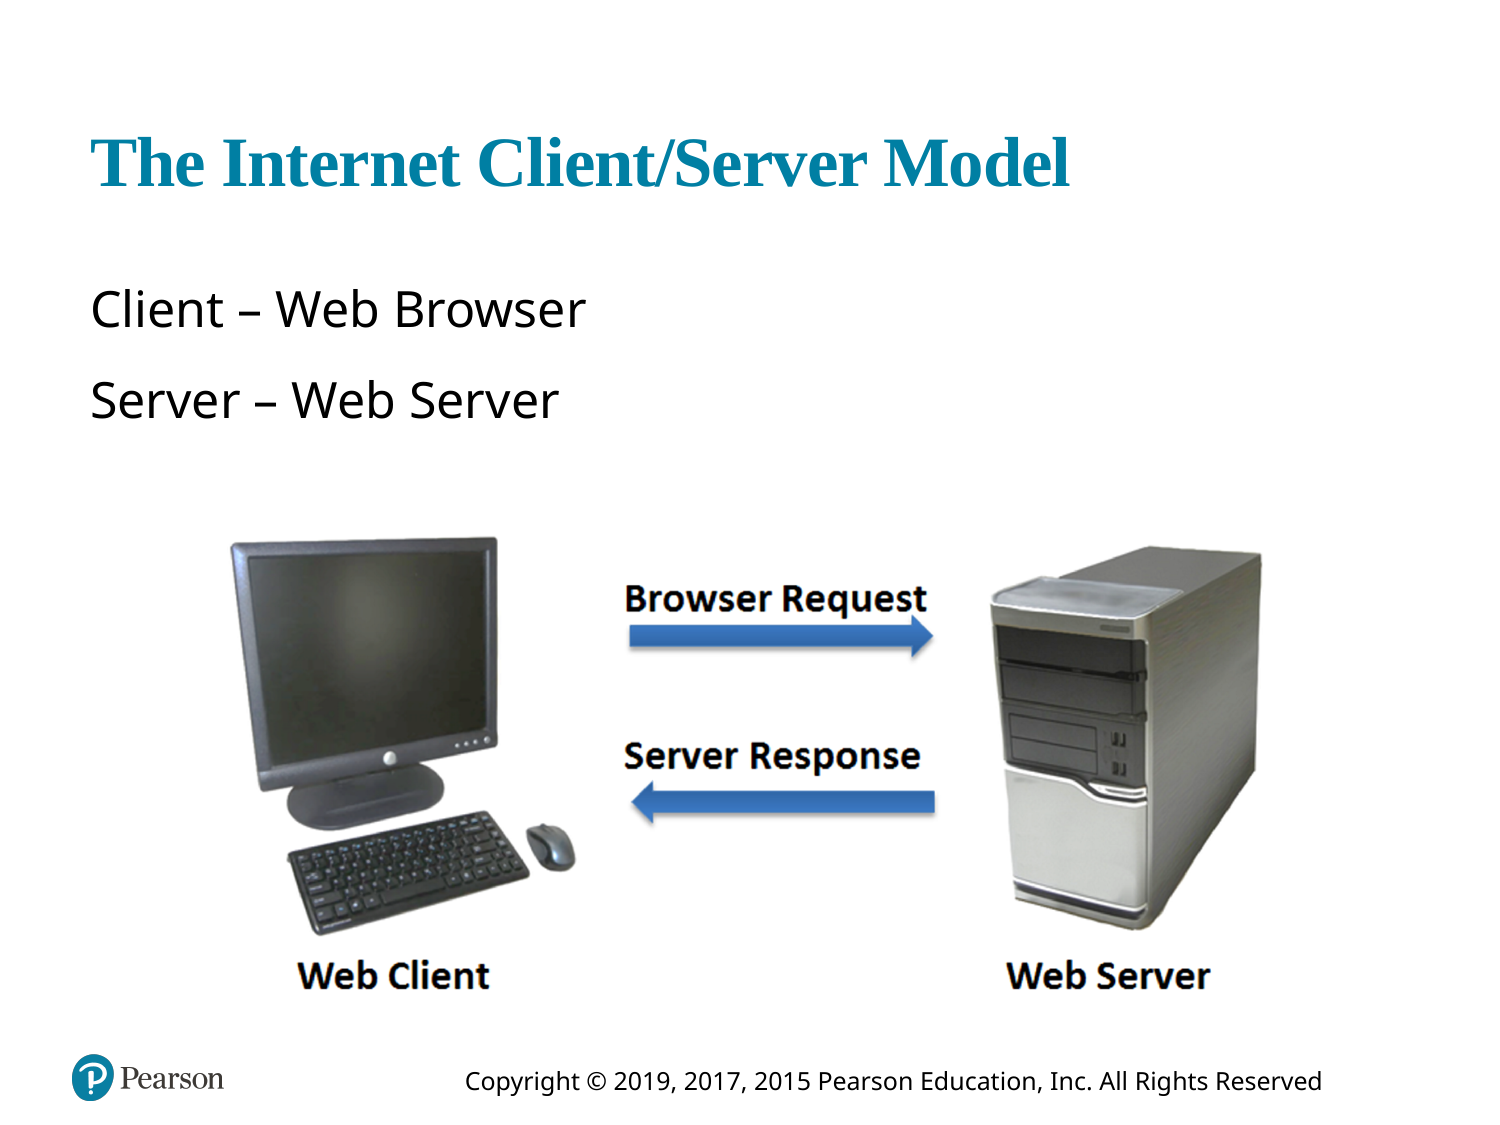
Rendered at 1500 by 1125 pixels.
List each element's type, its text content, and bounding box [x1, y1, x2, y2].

list Client – Web Browser Server – Web Server [75, 262, 1425, 931]
title The Internet Client/Server Model [75, 0, 1425, 216]
picture [72, 1054, 88, 1070]
picture [80, 1063, 106, 1088]
picture [189, 492, 1311, 1018]
picture [72, 1087, 83, 1101]
picture [98, 1054, 224, 1101]
